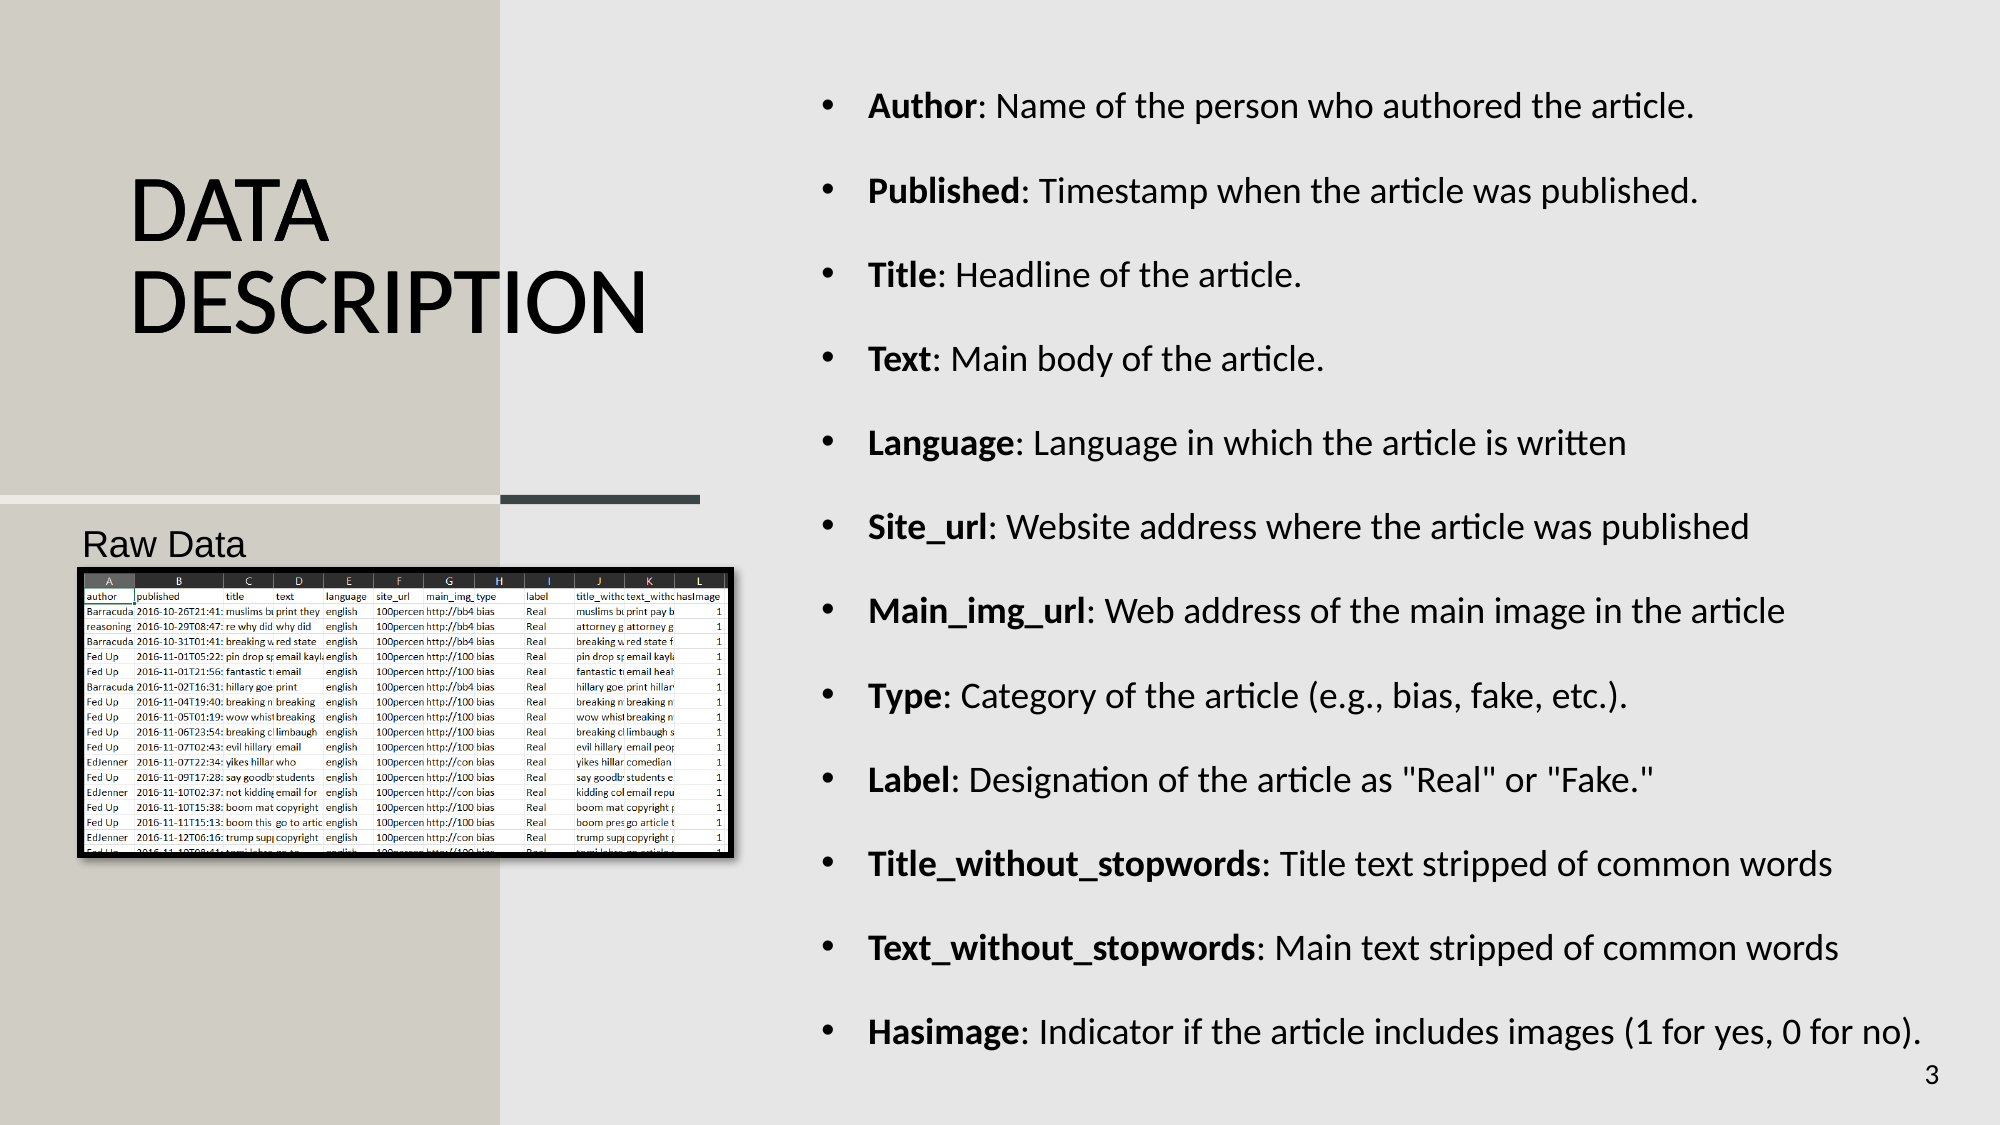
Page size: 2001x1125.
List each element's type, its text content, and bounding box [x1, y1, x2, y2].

text_box 3 [1909, 1048, 1955, 1098]
picture [83, 572, 728, 852]
text_box Author: Name of the person who authored the article. Published: Timestamp when the article was published. Title: Headline of the article. Text: Main body of the article. Language: Language in which the article is written Site_url: Website address where the article was published Main_img_url: Web address of the main image in the article Type: Category of the article (e.g., bias, fake, etc.). Label: Designation of the article as "Real" or "Fake." Title_without_stopwords: Title text stripped of common words Text_without_stopwords: Main text stripped of common words Hasimage: Indicator if the article includes images (1 for yes, 0 for no). [806, 51, 2000, 1125]
text_box DATA description [114, 160, 684, 339]
text_box Raw Data [67, 512, 262, 572]
